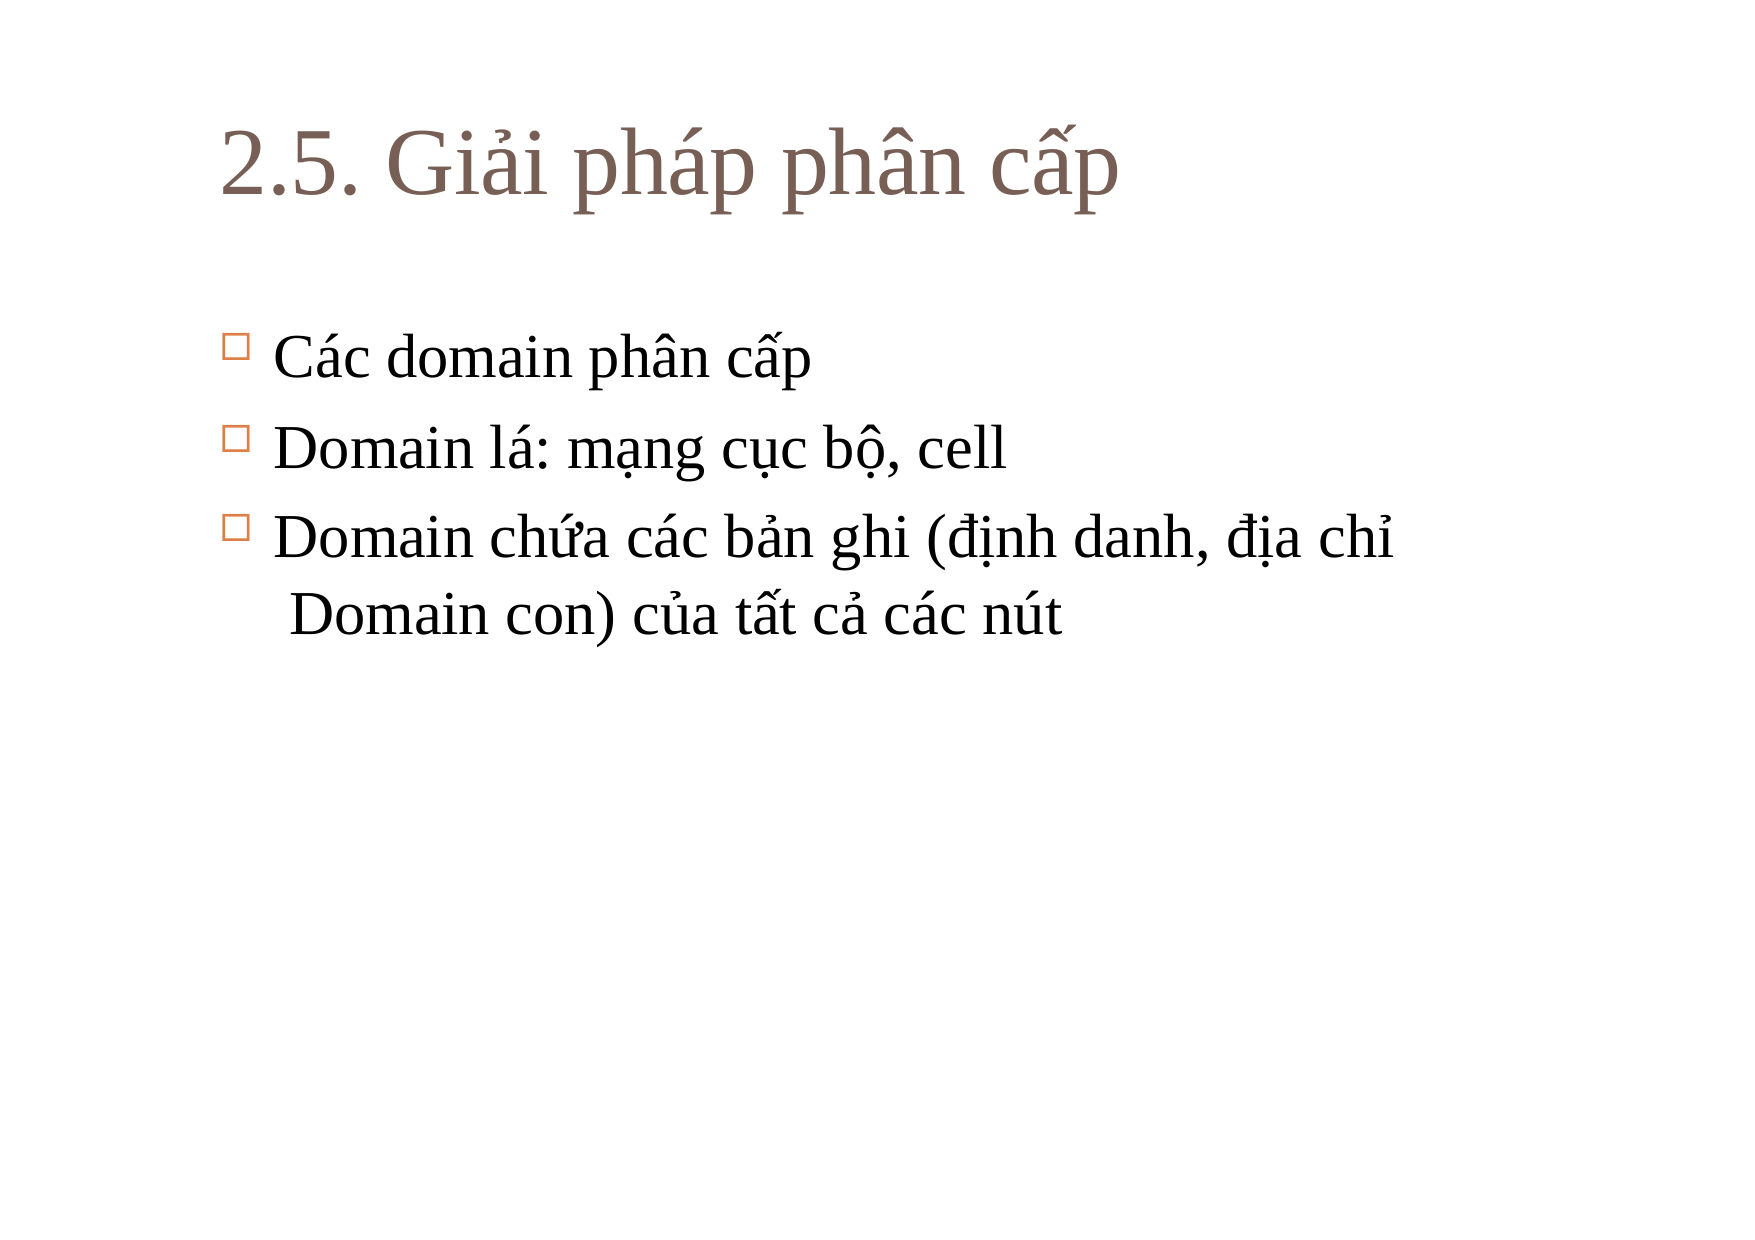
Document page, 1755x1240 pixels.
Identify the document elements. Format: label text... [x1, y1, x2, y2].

text_box Các domain phân cấp Domain lá: mạng cục bộ, cell Domain chứa các bản ghi (định danh, địa chỉ Domain con) của tất cả các nút [217, 295, 1399, 647]
title 2.5. Giải pháp phân cấp [217, 96, 1122, 295]
